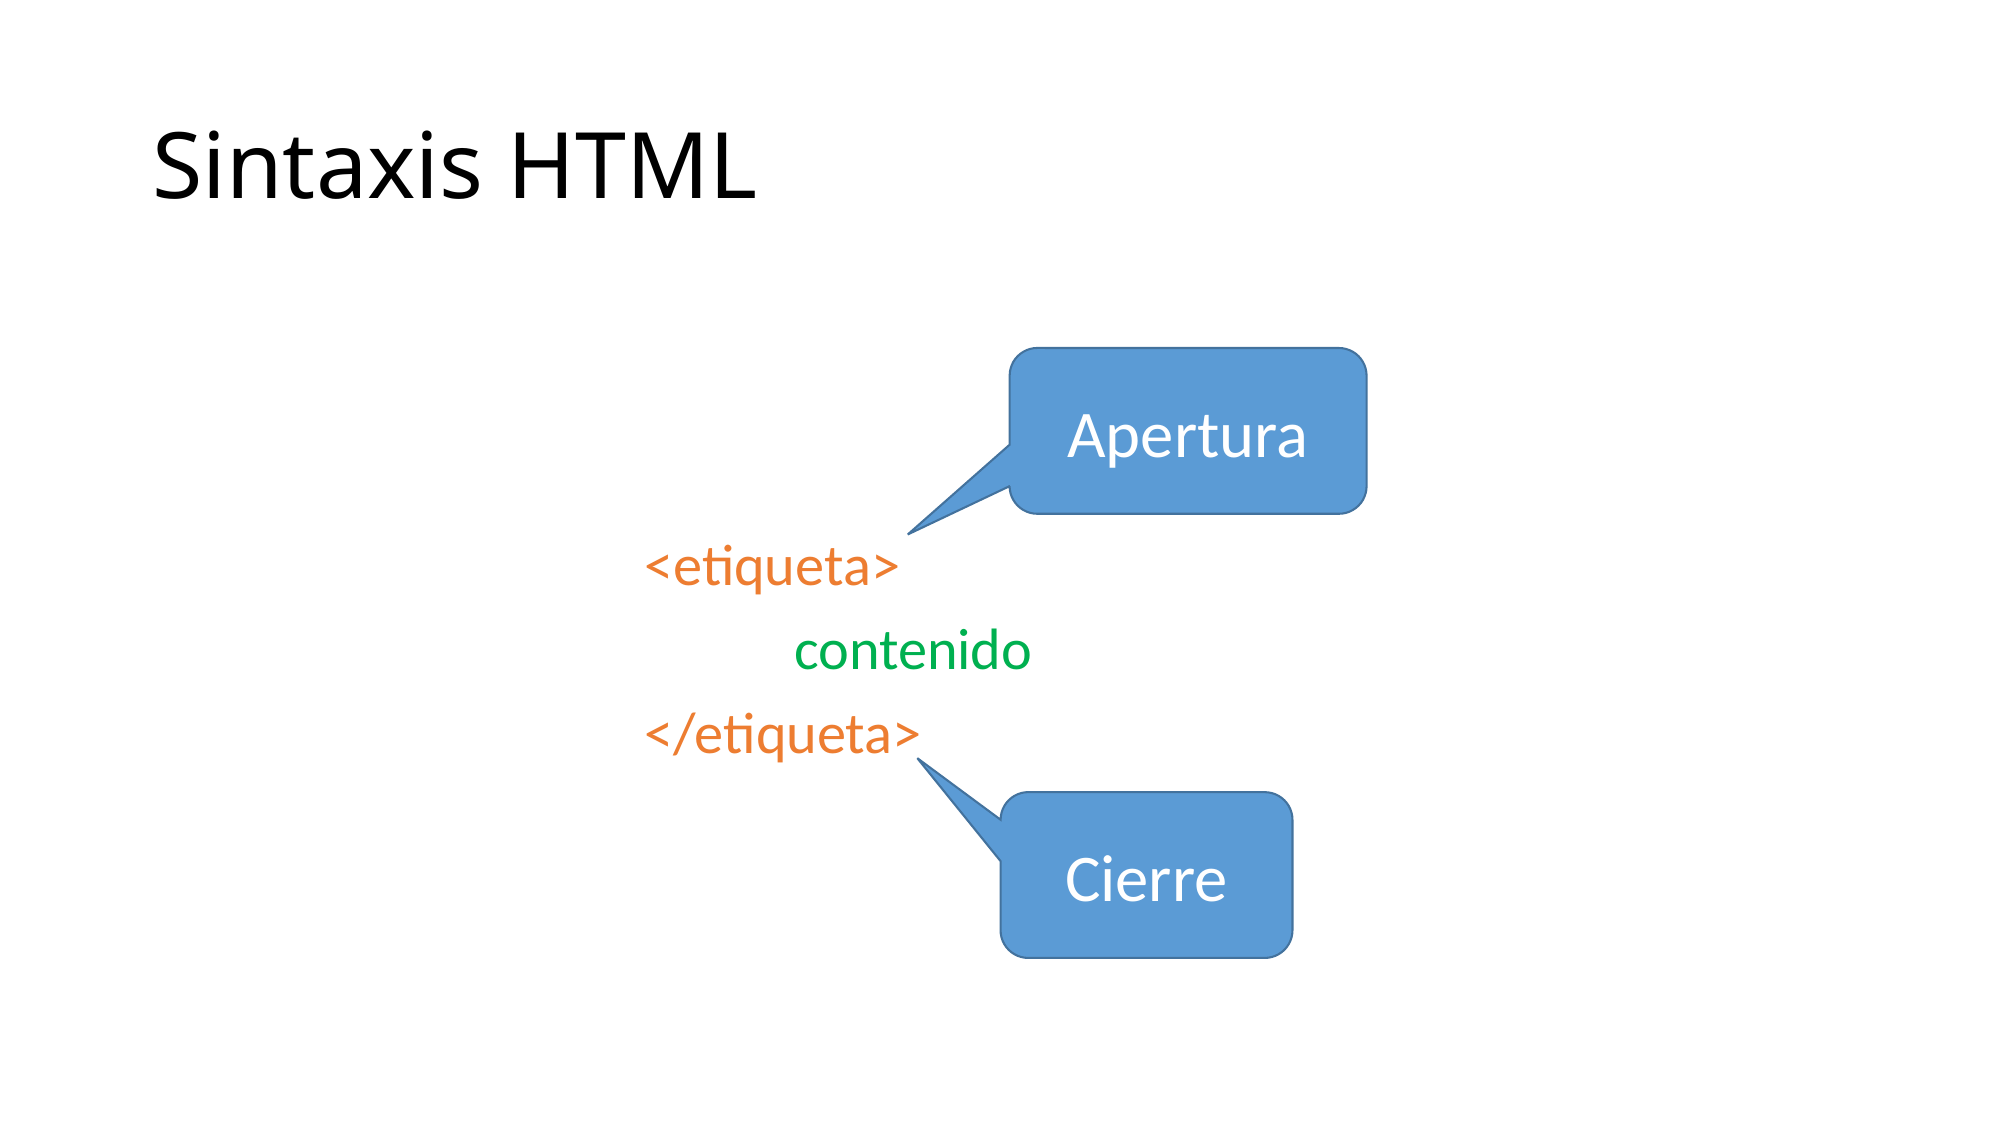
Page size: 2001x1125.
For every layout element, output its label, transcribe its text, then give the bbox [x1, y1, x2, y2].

text_box Cierre [916, 757, 1294, 959]
title Sintaxis HTML [137, 59, 1863, 278]
text_box Apertura [907, 346, 1368, 536]
list <etiqueta> contenido </etiqueta> [629, 527, 1103, 793]
